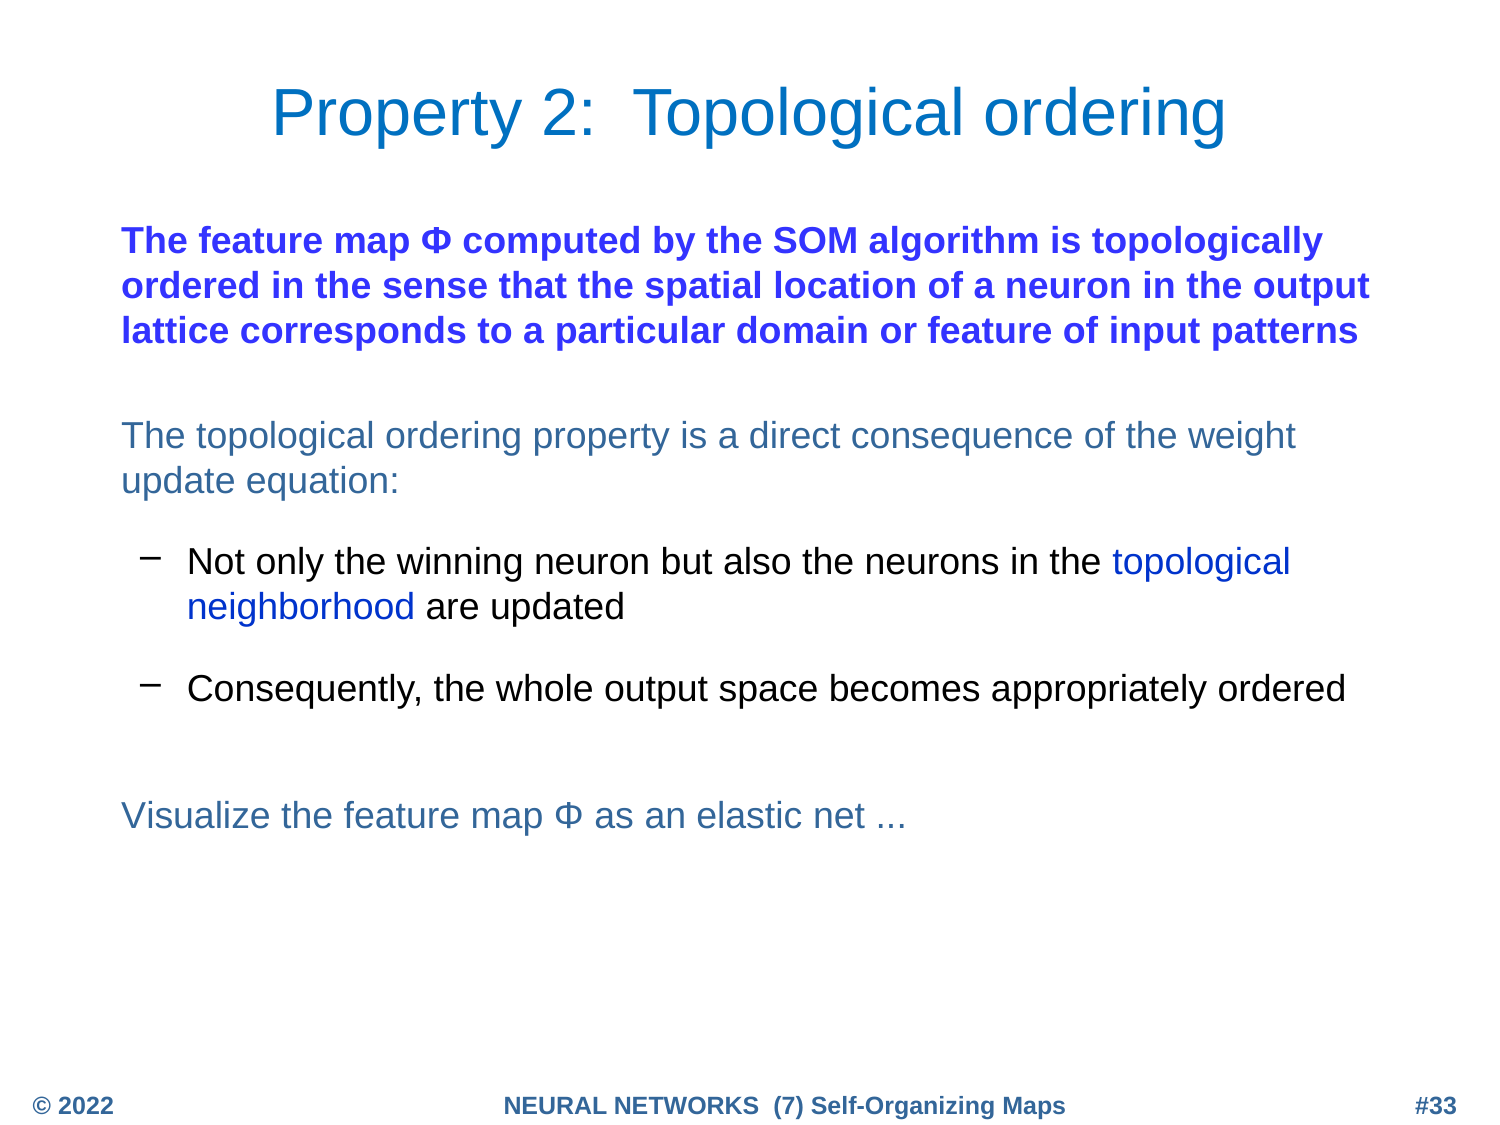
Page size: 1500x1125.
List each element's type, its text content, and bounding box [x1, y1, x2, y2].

list The feature map Φ computed by the SOM algorithm is topologically ordered in the sense that the spatial location of a neuron in the output lattice corresponds to a particular domain or feature of input patterns The topological ordering property is a direct consequence of the weight update equation: Not only the winning neuron but also the neurons in the topological neighborhood are updated Consequently, the whole output space becomes appropriately ordered Visualize the feature map Φ as an elastic net ... [49, 207, 1426, 1048]
footer NEURAL NETWORKS (7) Self-Organizing Maps [371, 1082, 1080, 1118]
slide_number #33 [1080, 1082, 1473, 1118]
slide_number © 2022 [17, 1082, 371, 1118]
title Property 2: Topological ordering [74, 44, 1426, 173]
